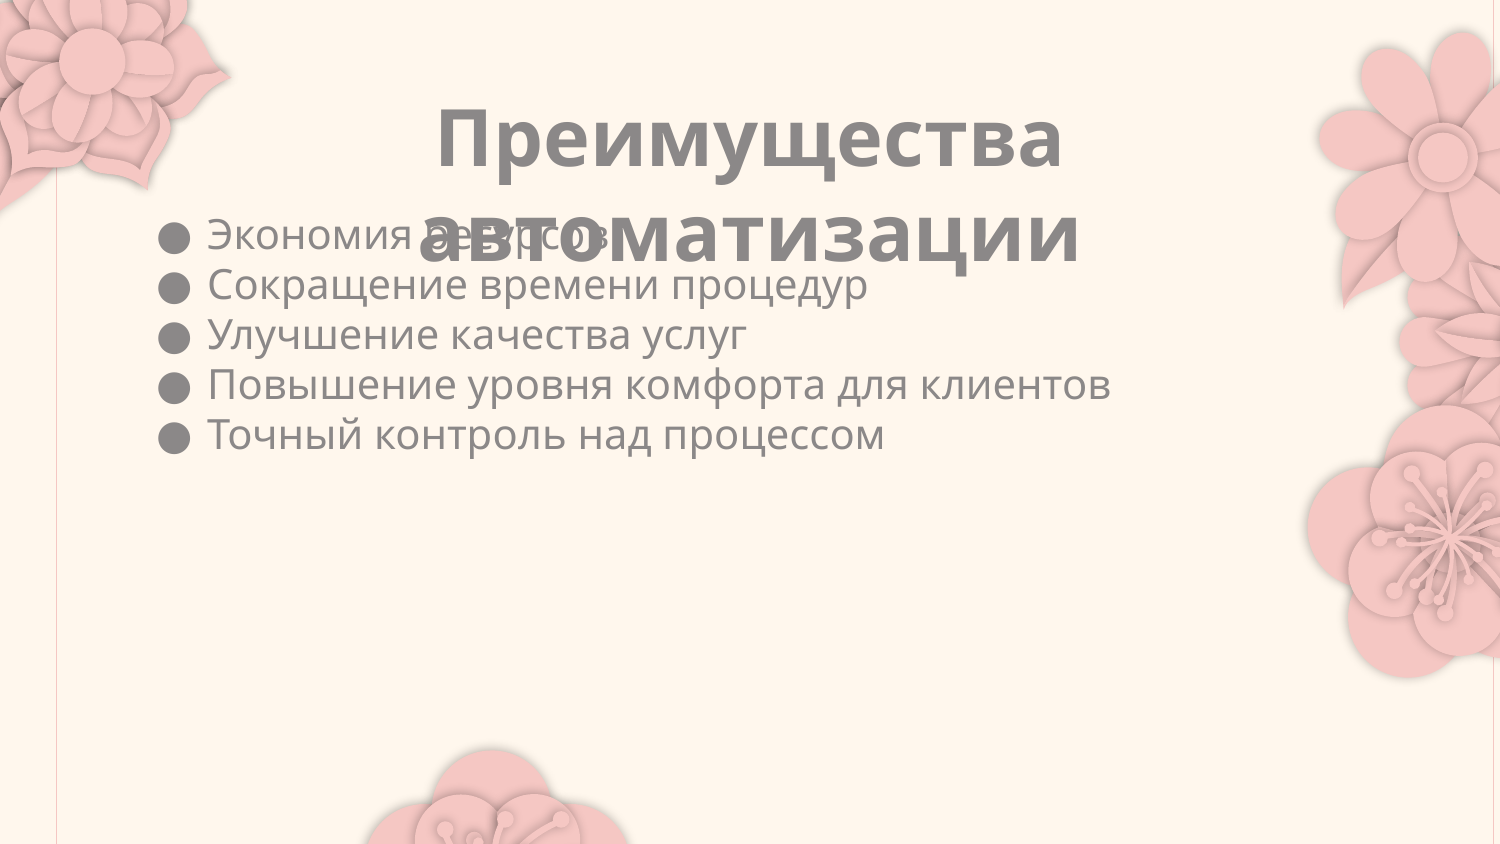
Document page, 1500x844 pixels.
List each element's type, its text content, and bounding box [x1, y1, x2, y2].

title Преимущества автоматизации [117, 71, 1383, 166]
list Экономия ресурсов Сокращение времени процедур Улучшение качества услуг Повышение уровня комфорта для клиентов Точный контроль над процессом [116, 192, 1382, 756]
